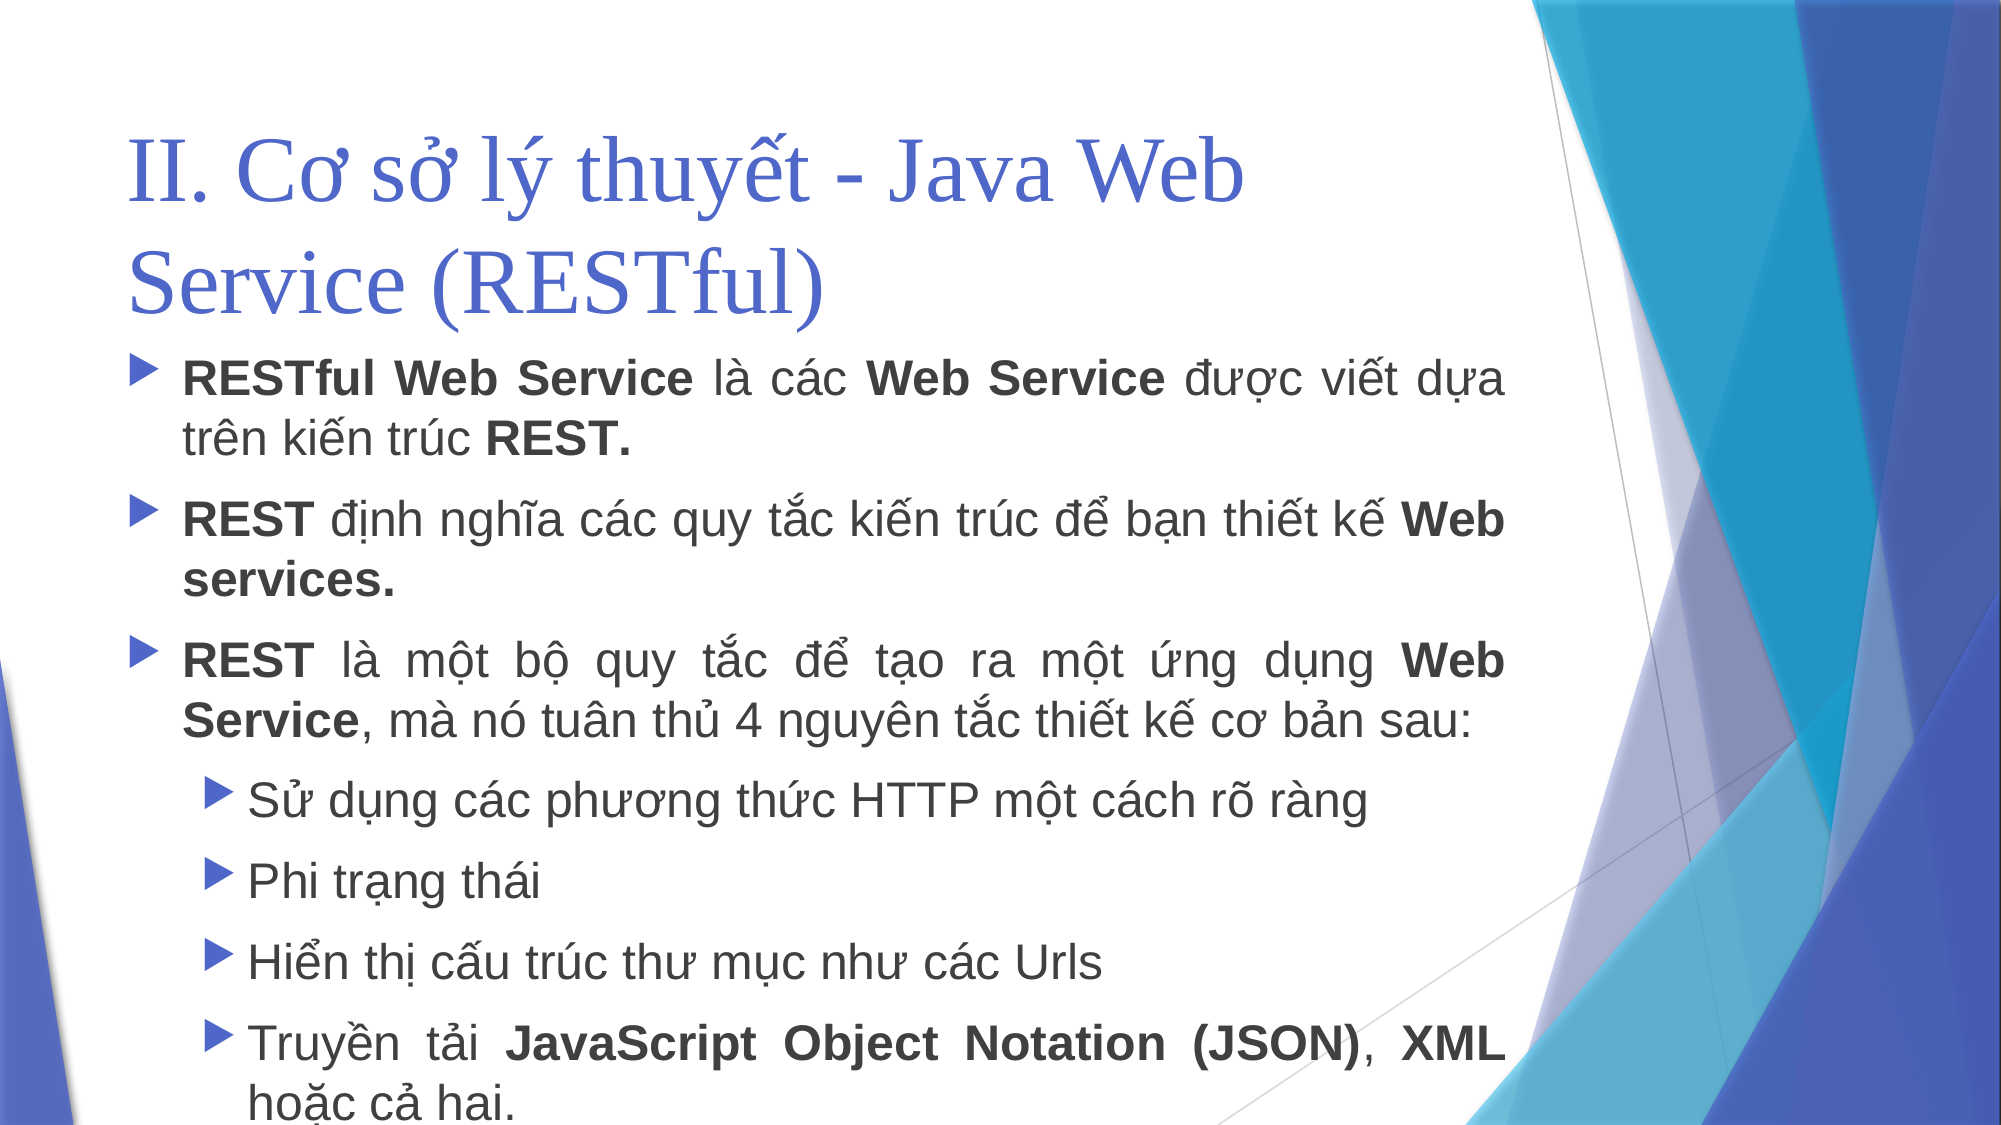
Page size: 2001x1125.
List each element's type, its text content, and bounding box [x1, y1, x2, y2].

list RESTful Web Service là các Web Service được viết dựa trên kiến trúc REST. REST định nghĩa các quy tắc kiến trúc để bạn thiết kế Web services. REST là một bộ quy tắc để tạo ra một ứng dụng Web Service, mà nó tuân thủ 4 nguyên tắc thiết kế cơ bản sau: Sử dụng các phương thức HTTP một cách rõ ràng Phi trạng thái Hiển thị cấu trúc thư mục như các Urls Truyền tải JavaScript Object Notation (JSON), XML hoặc cả hai. [111, 337, 1522, 975]
title II. Cơ sở lý thuyết - Java Web Service (RESTful) [111, 99, 1522, 317]
